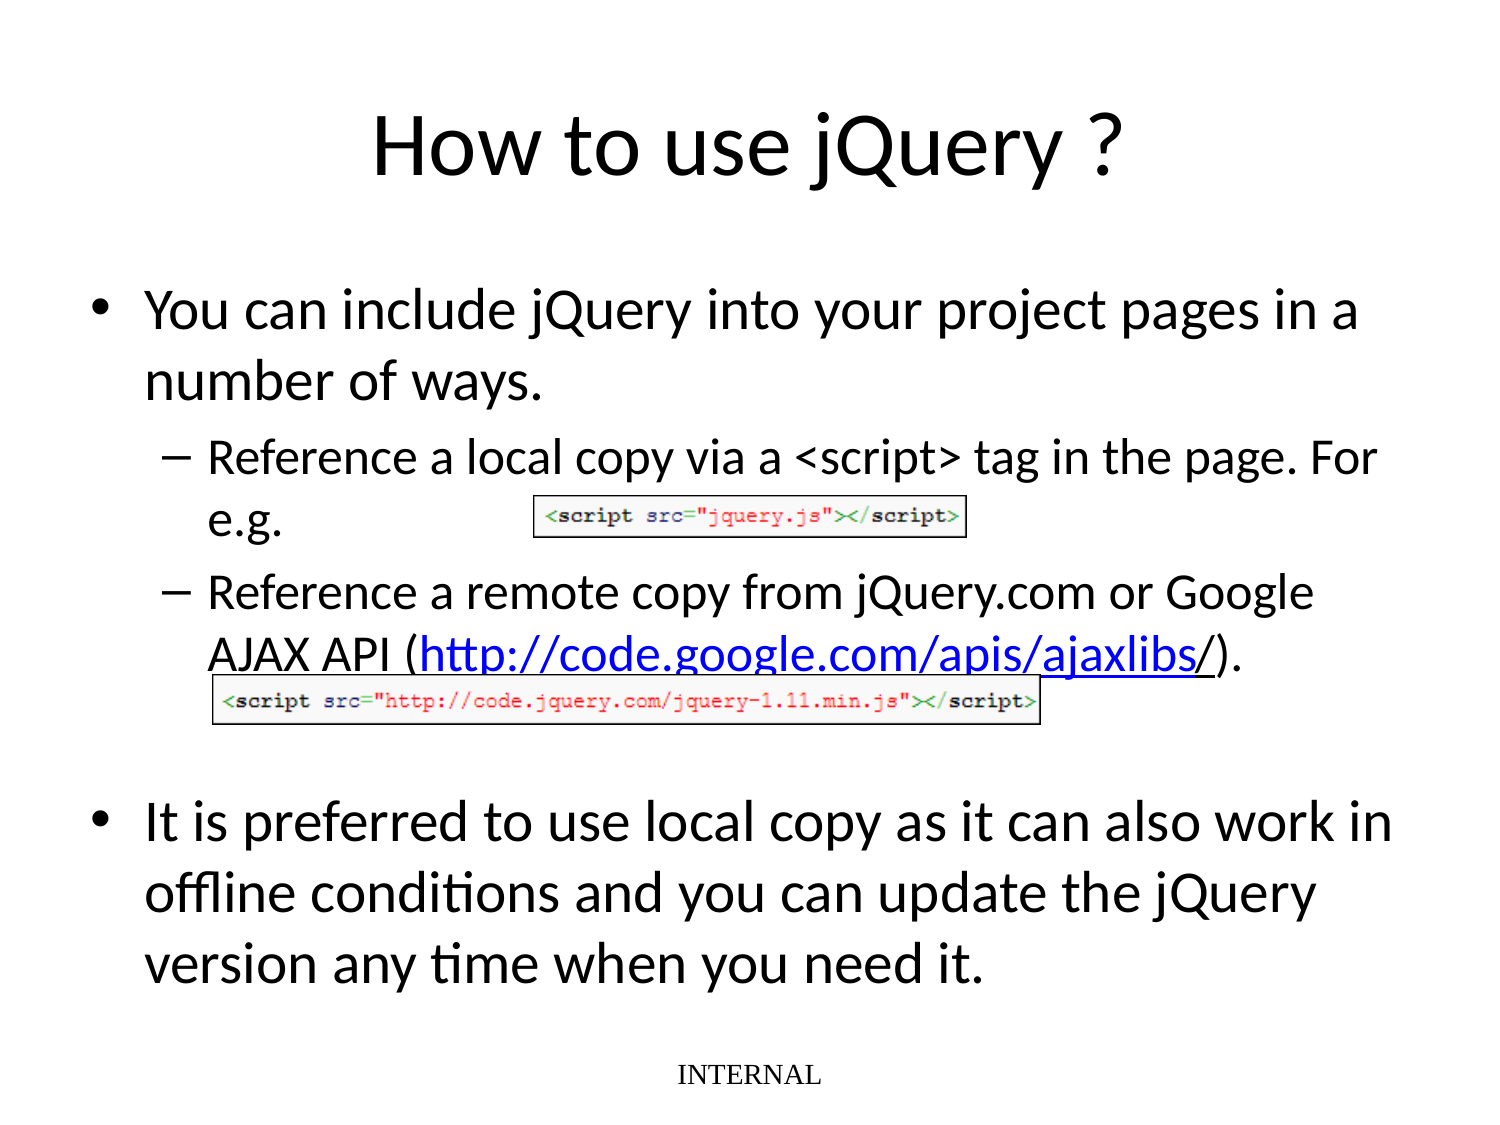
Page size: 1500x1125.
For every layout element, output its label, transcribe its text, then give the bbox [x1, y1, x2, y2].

title How to use jQuery ? [75, 45, 1425, 233]
picture [212, 674, 1041, 726]
picture [533, 495, 967, 539]
footer INTERNAL [512, 1042, 988, 1103]
list You can include jQuery into your project pages in a number of ways. Reference a local copy via a <script> tag in the page. For e.g. Reference a remote copy from jQuery.com or Google AJAX API (http://code.google.com/apis/ajaxlibs/). It is preferred to use local copy as it can also work in offline conditions and you can update the jQuery version any time when you need it. [75, 262, 1425, 1005]
